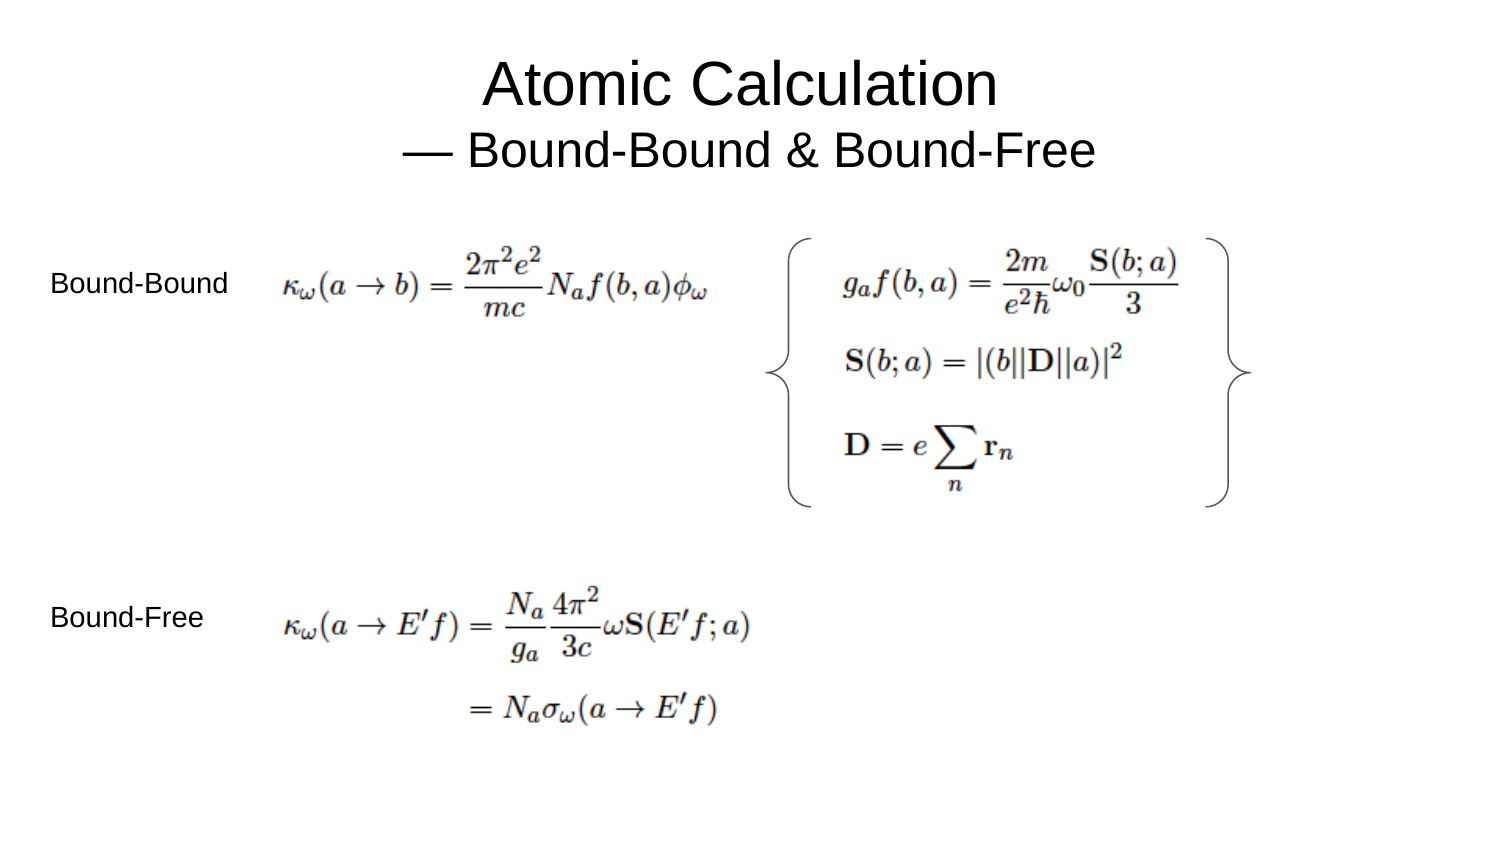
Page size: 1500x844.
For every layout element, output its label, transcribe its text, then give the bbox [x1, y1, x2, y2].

text_box Bound-Bound [34, 249, 261, 333]
text_box Bound-Free [34, 583, 263, 667]
picture [265, 239, 737, 331]
text_box Atomic Calculation — Bound-Bound & Bound-Free [147, 28, 1353, 169]
picture [265, 583, 767, 740]
text_box [1052, 238, 1251, 507]
picture [817, 238, 1200, 508]
text_box [766, 238, 823, 507]
